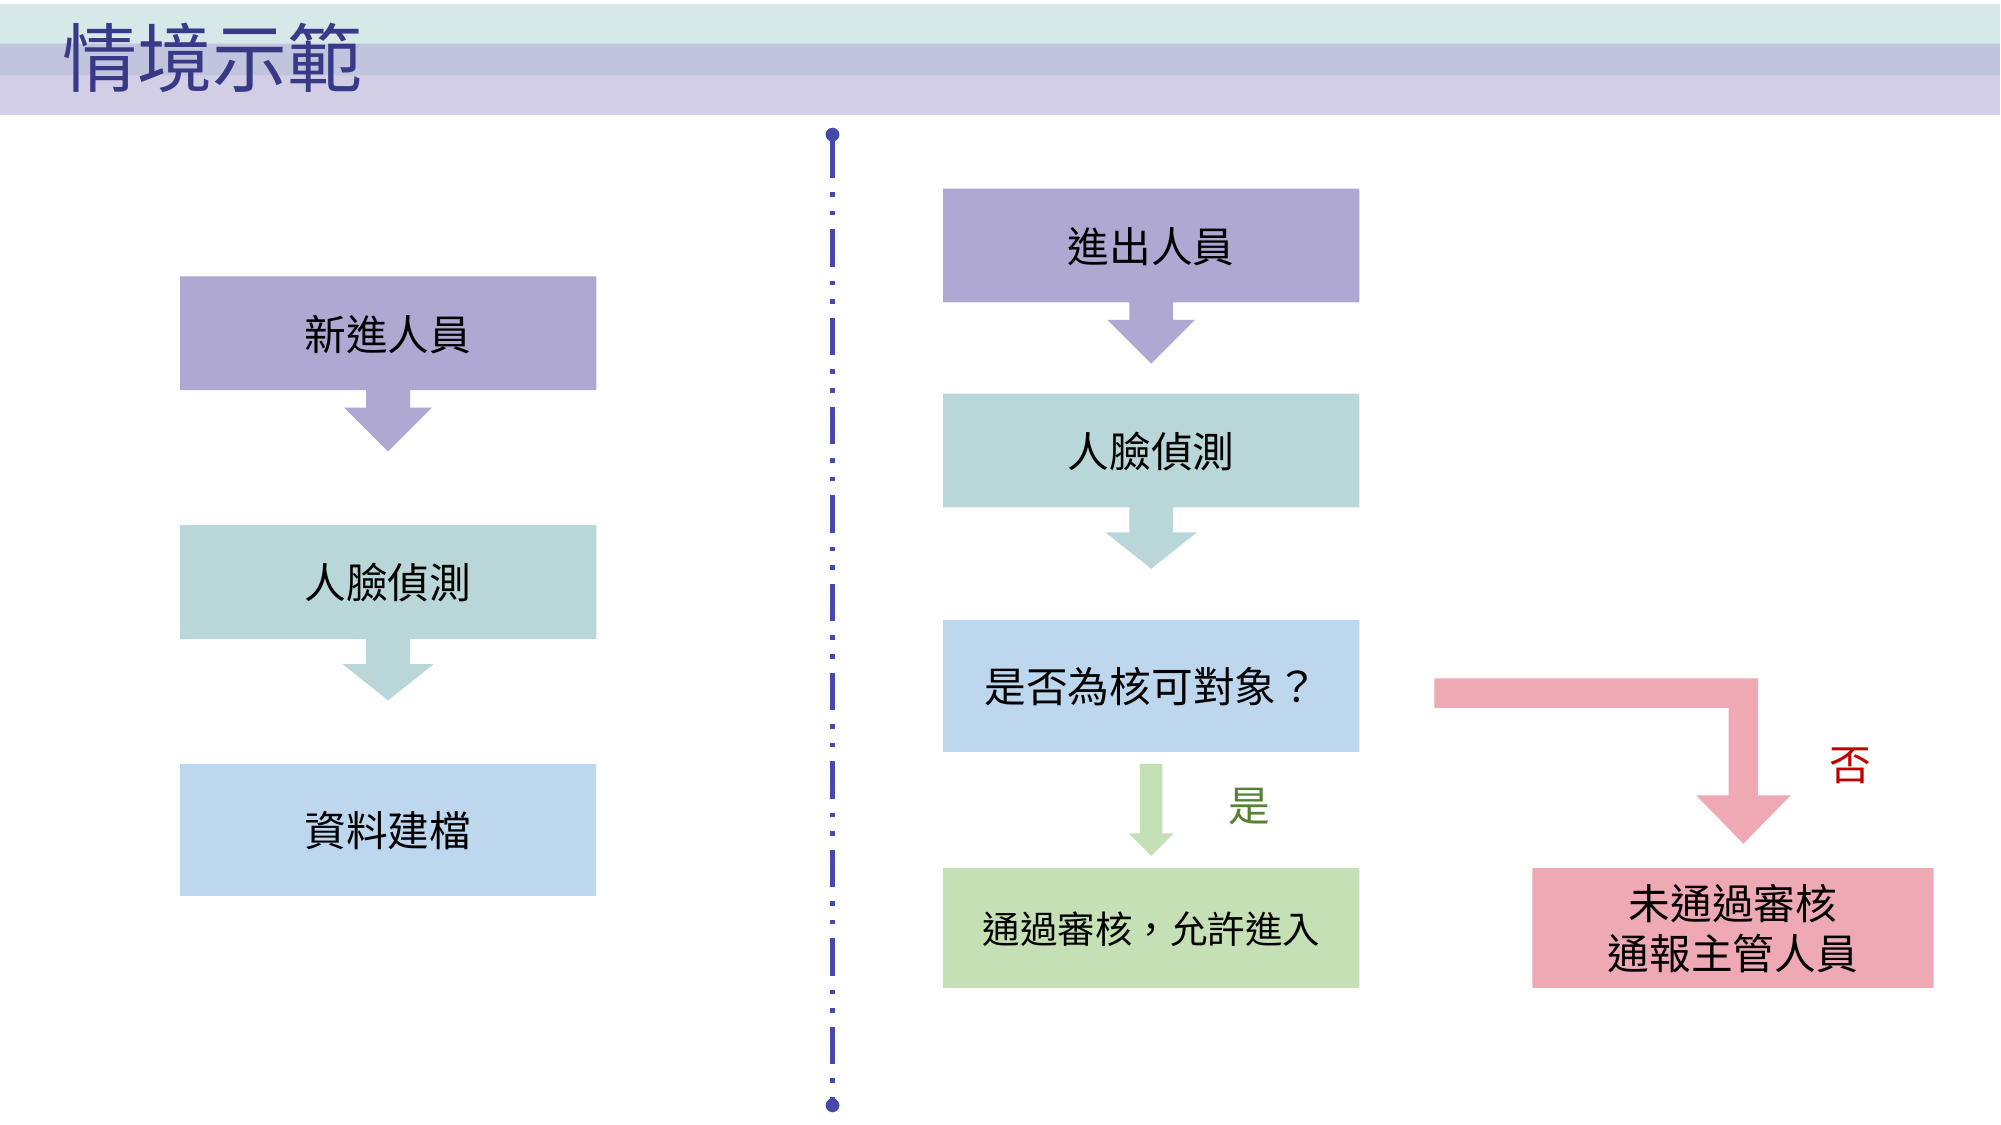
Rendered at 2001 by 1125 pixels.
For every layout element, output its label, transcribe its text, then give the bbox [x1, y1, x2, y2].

text_box [1433, 677, 1794, 846]
text_box 是否為核可對象？ [942, 619, 1360, 753]
text_box 人臉偵測 [178, 524, 598, 702]
text_box 人臉偵測 [942, 392, 1361, 571]
text_box 未通過審核 通報主管人員 [1531, 867, 1935, 989]
text_box 資料建檔 [179, 763, 597, 897]
text_box 是 [1213, 772, 1274, 838]
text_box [0, 3, 2000, 115]
text_box 通過審核，允許進入 [942, 867, 1360, 989]
text_box 進出人員 [942, 187, 1361, 366]
text_box 否 [1815, 731, 1900, 797]
text_box [1126, 762, 1177, 858]
text_box 新進人員 [178, 275, 598, 453]
